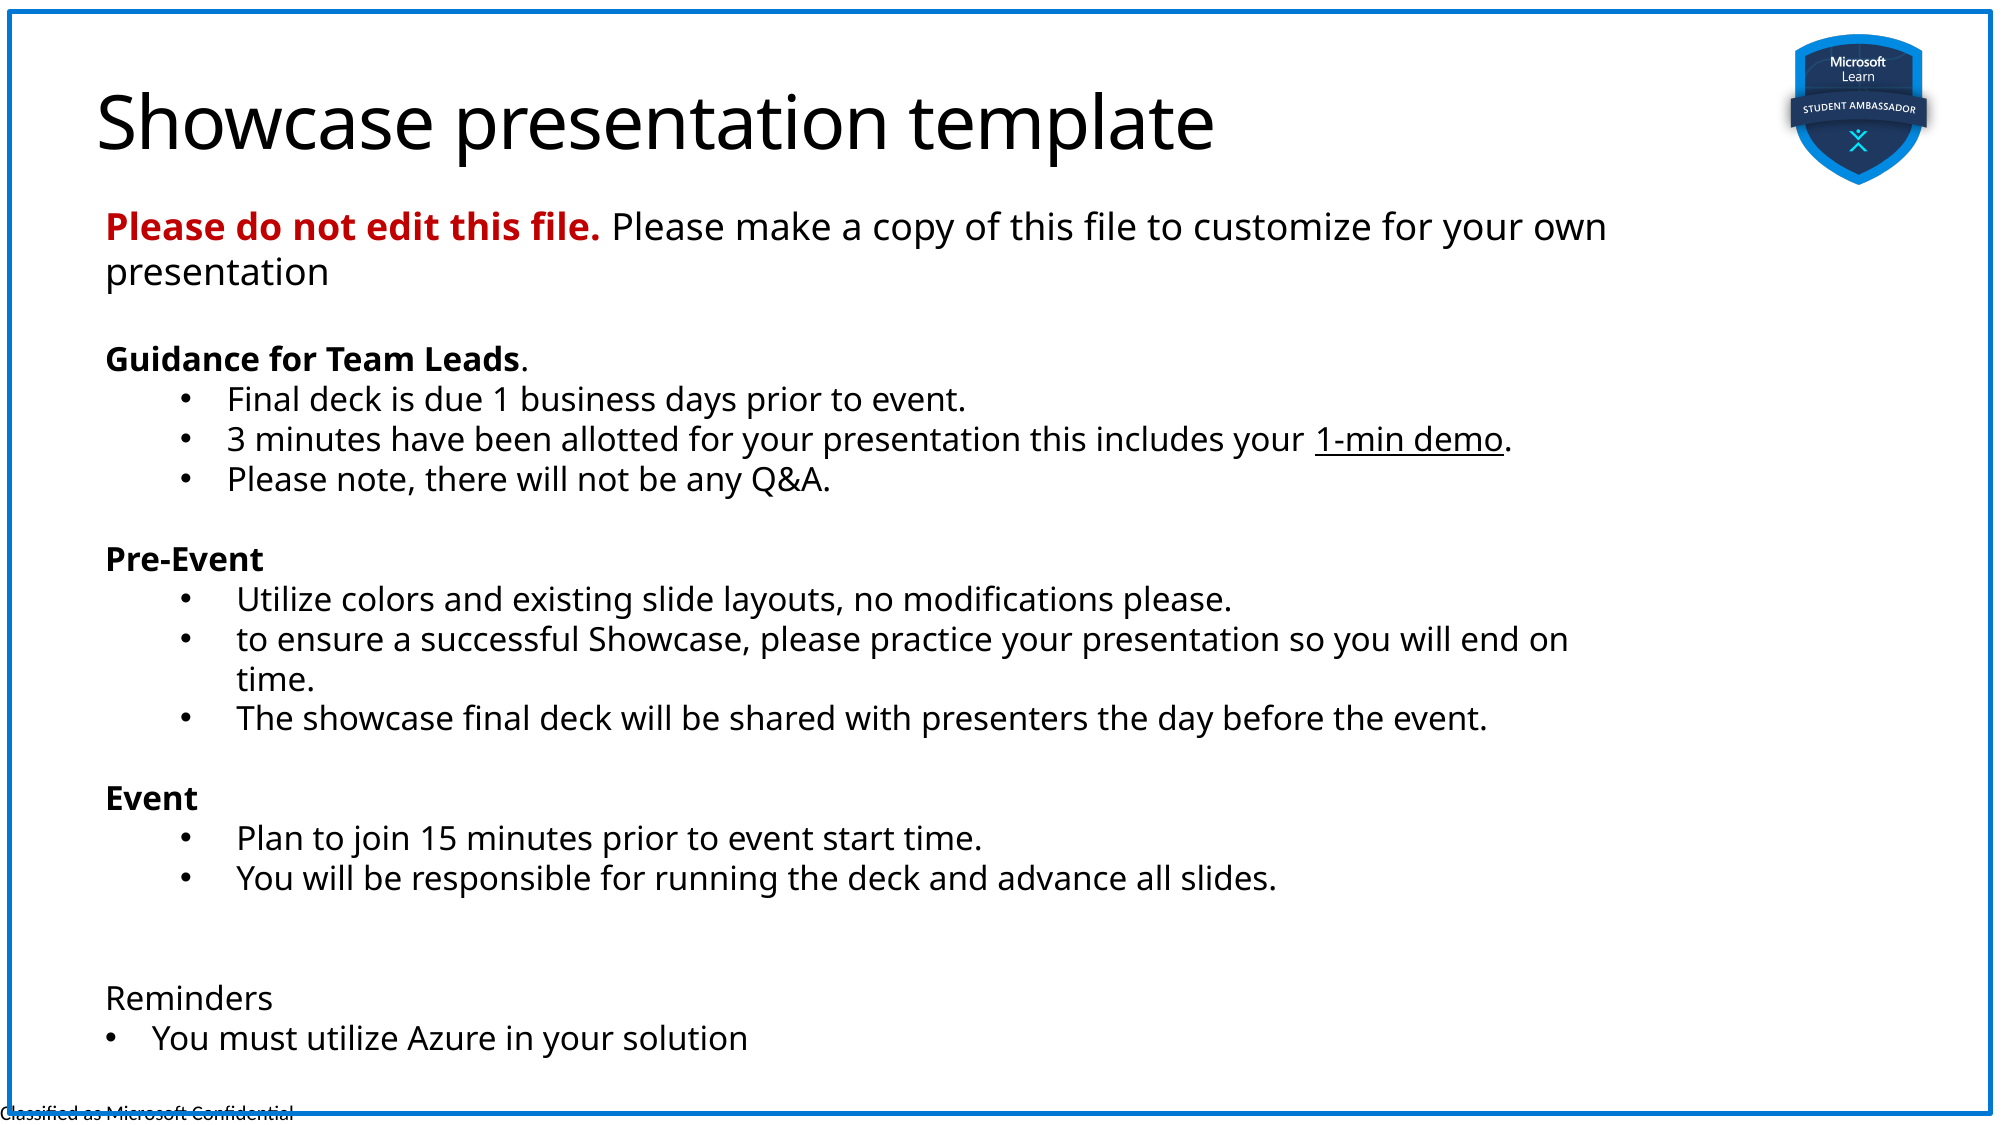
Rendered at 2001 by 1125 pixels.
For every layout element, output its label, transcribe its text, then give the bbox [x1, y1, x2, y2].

picture [1774, 34, 1943, 185]
text_box [9, 11, 1991, 1114]
text_box Please do not edit this file. Please make a copy of this file to customize for your own presentation Guidance for Team Leads. Final deck is due 1 business days prior to event. 3 minutes have been allotted for your presentation this includes your 1-min demo. Please note, there will not be any Q&A. Pre-Event Utilize colors and existing slide layouts, no modifications please. to ensure a successful Showcase, please practice your presentation so you will end on time. The showcase final deck will be shared with presenters the day before the event. Event Plan to join 15 minutes prior to event start time. You will be responsible for running the deck and advance all slides. Reminders You must utilize Azure in your solution [105, 203, 1651, 1097]
